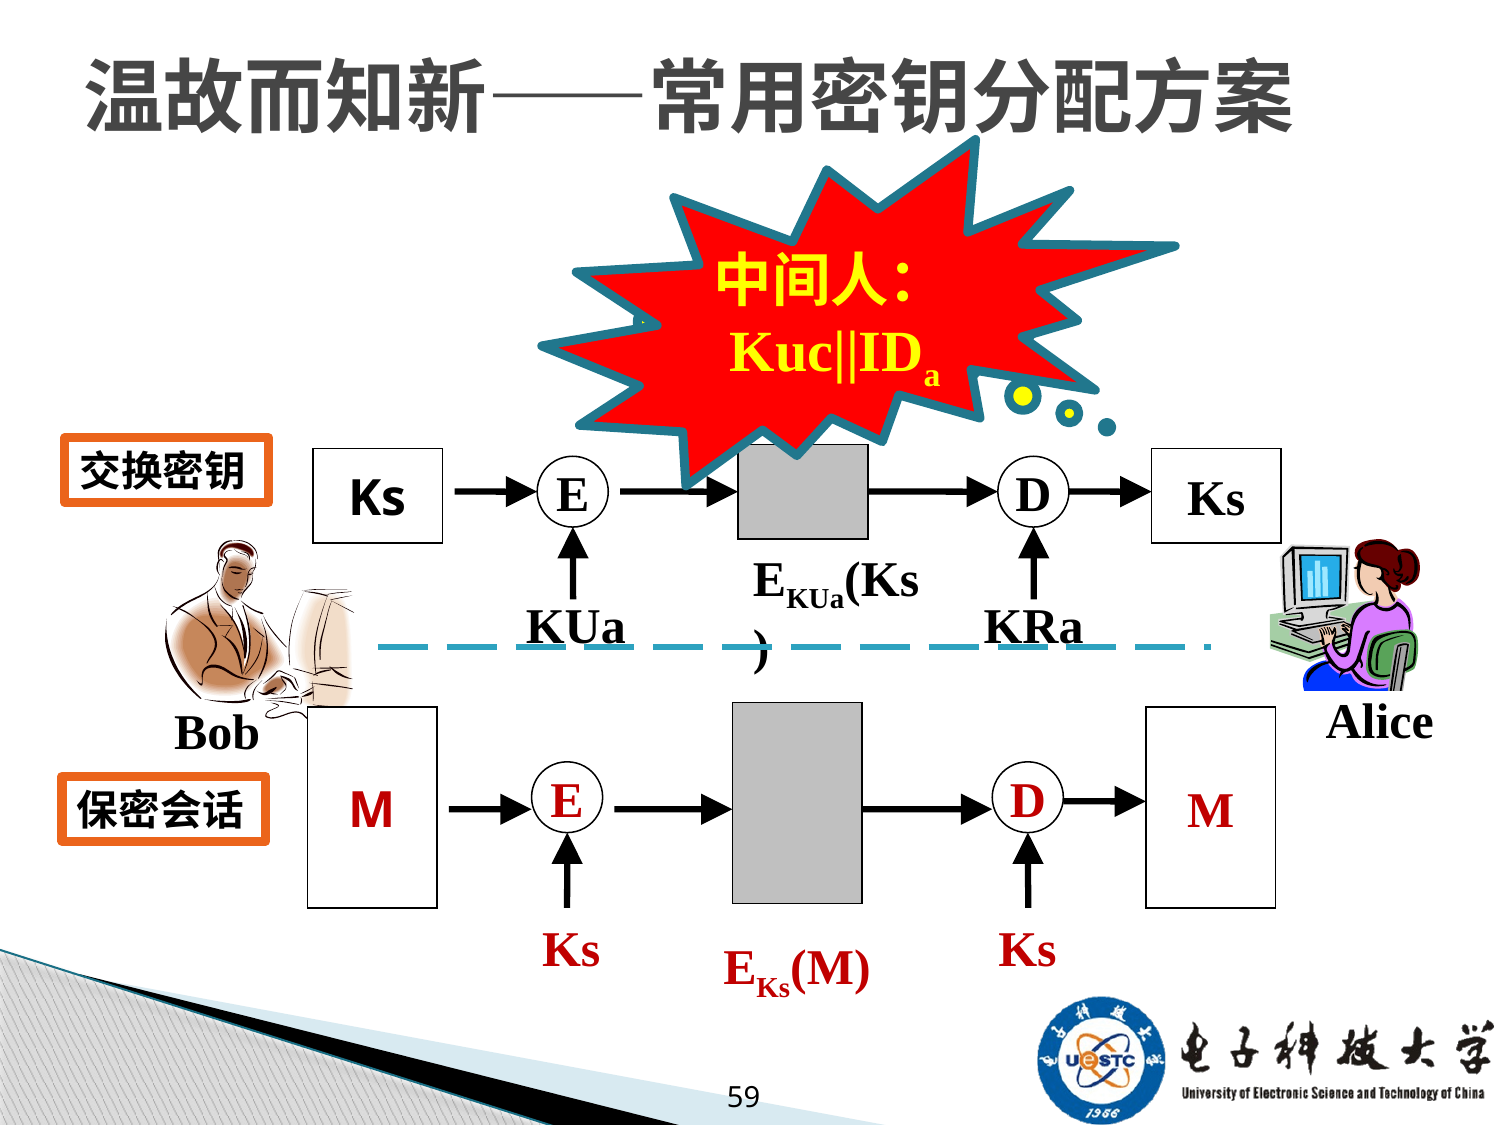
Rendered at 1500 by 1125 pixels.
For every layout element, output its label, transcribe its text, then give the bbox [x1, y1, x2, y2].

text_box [61, 538, 1465, 988]
title 温故而知新——常用密钥分配方案 [68, 0, 1419, 188]
text_box Kua||IDa [1055, 399, 1084, 428]
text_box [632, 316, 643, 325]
slide_number 59 [701, 1051, 786, 1125]
text_box Kua||IDa [1004, 381, 1042, 415]
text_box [64, 437, 1282, 538]
picture [1037, 995, 1495, 1125]
text_box Kua||IDa [1097, 418, 1117, 437]
text_box 中间人：Kuc||IDa [537, 134, 1180, 437]
